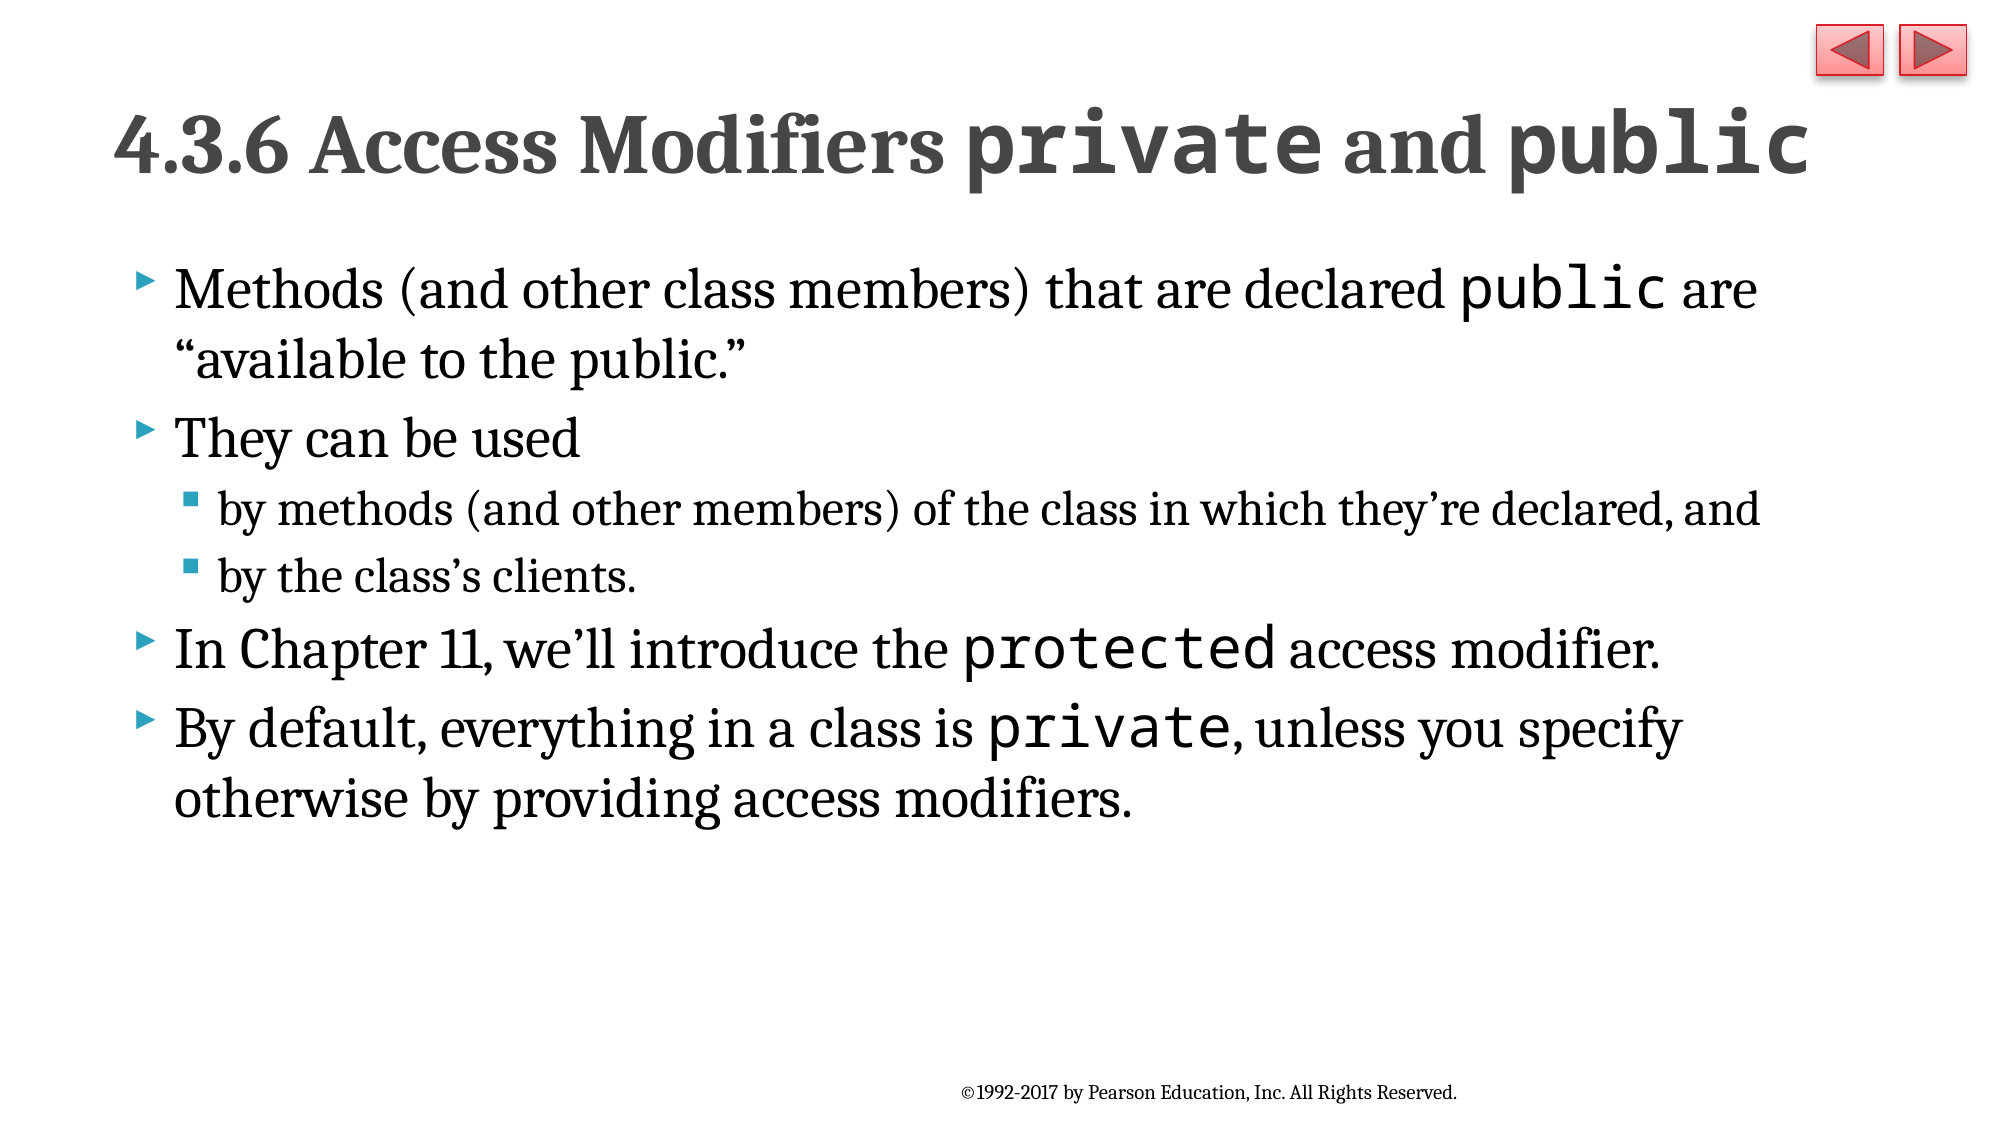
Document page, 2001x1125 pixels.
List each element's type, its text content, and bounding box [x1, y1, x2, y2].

footer ©1992-2017 by Pearson Education, Inc. All Rights Reserved. [900, 1051, 1473, 1112]
title 4.3.6 Access Modifiers private and public [99, 45, 1900, 233]
list Methods (and other class members) that are declared public are “available to the public.” They can be used by methods (and other members) of the class in which they’re declared, and by the class’s clients. In Chapter 11, we’ll introduce the protected access modifier. By default, everything in a class is private, unless you specify otherwise by providing access modifiers. [99, 242, 1900, 986]
